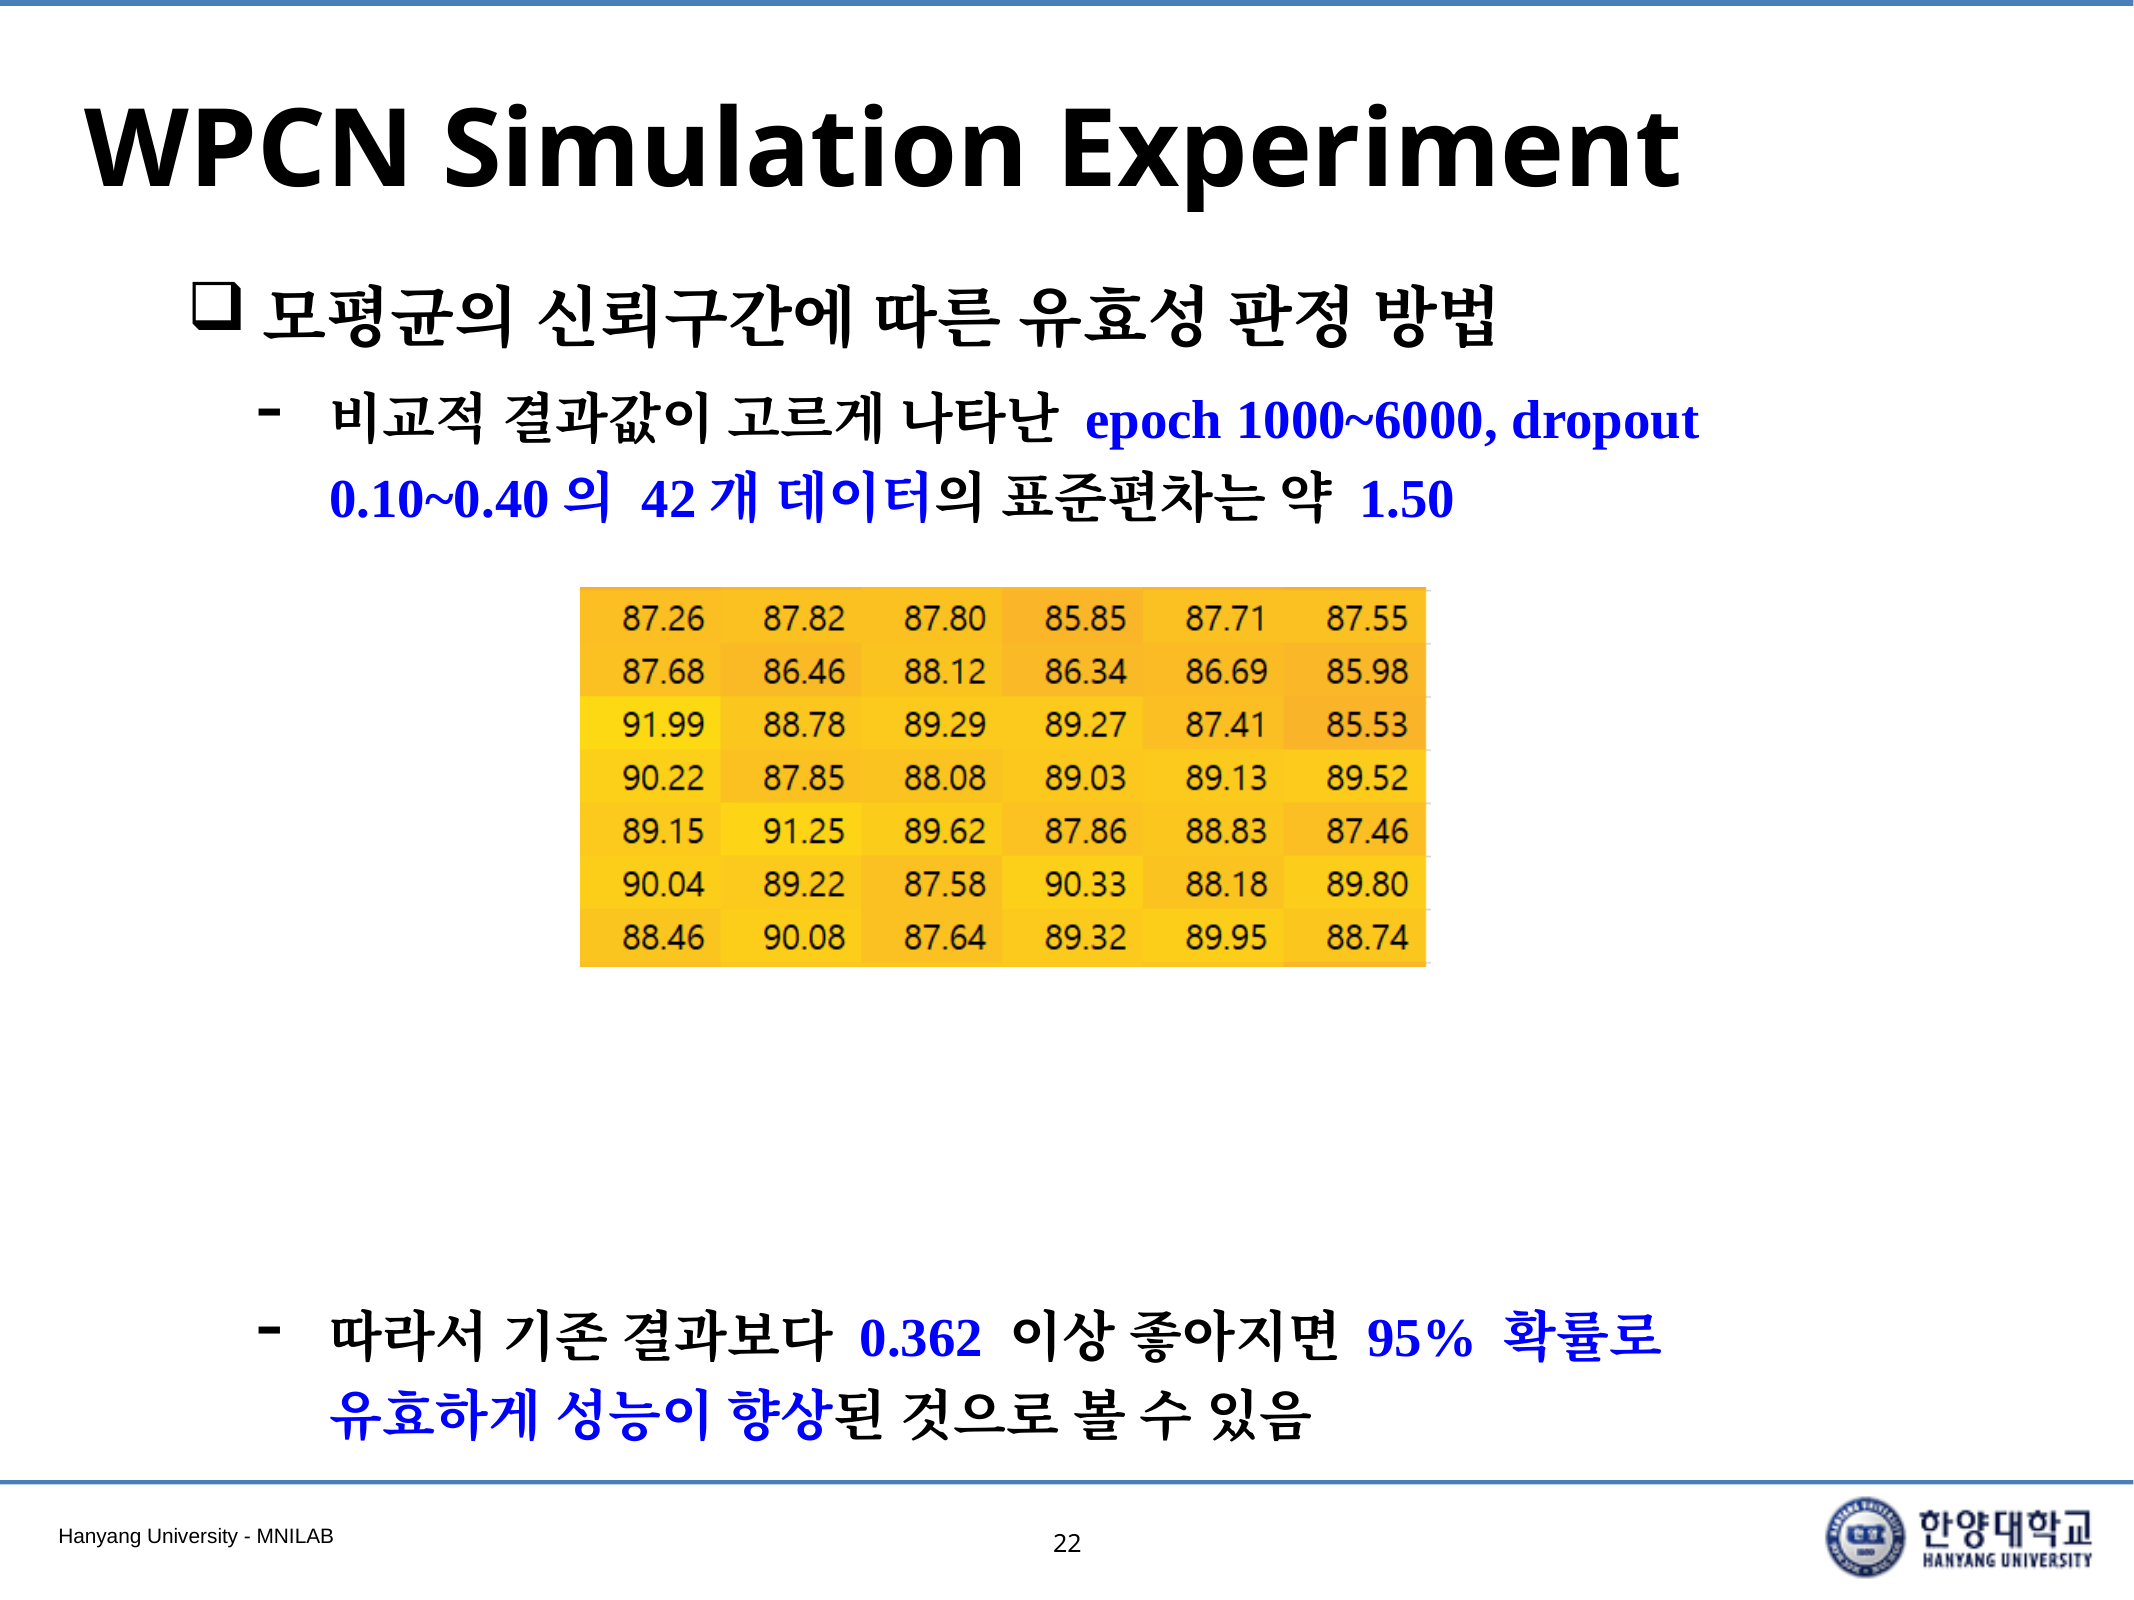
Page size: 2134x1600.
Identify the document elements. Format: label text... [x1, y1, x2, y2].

title WPCN Simulation Experiment [75, 41, 2058, 245]
list 모평균의 신뢰구간에 따른 유효성 판정 방법 비교적 결과값이 고르게 나타난 epoch 1000~6000, dropout 0.10~0.40의 42개 데이터의 표준편차는 약 1.50 따라서 기존 결과보다 0.362 이상 좋아지면 95% 확률로 유효하게 성능이 향상된 것으로 볼 수 있음 [179, 250, 1860, 1463]
picture [580, 587, 1432, 968]
picture [1797, 1495, 2128, 1581]
slide_number 22 [1037, 1518, 1098, 1567]
